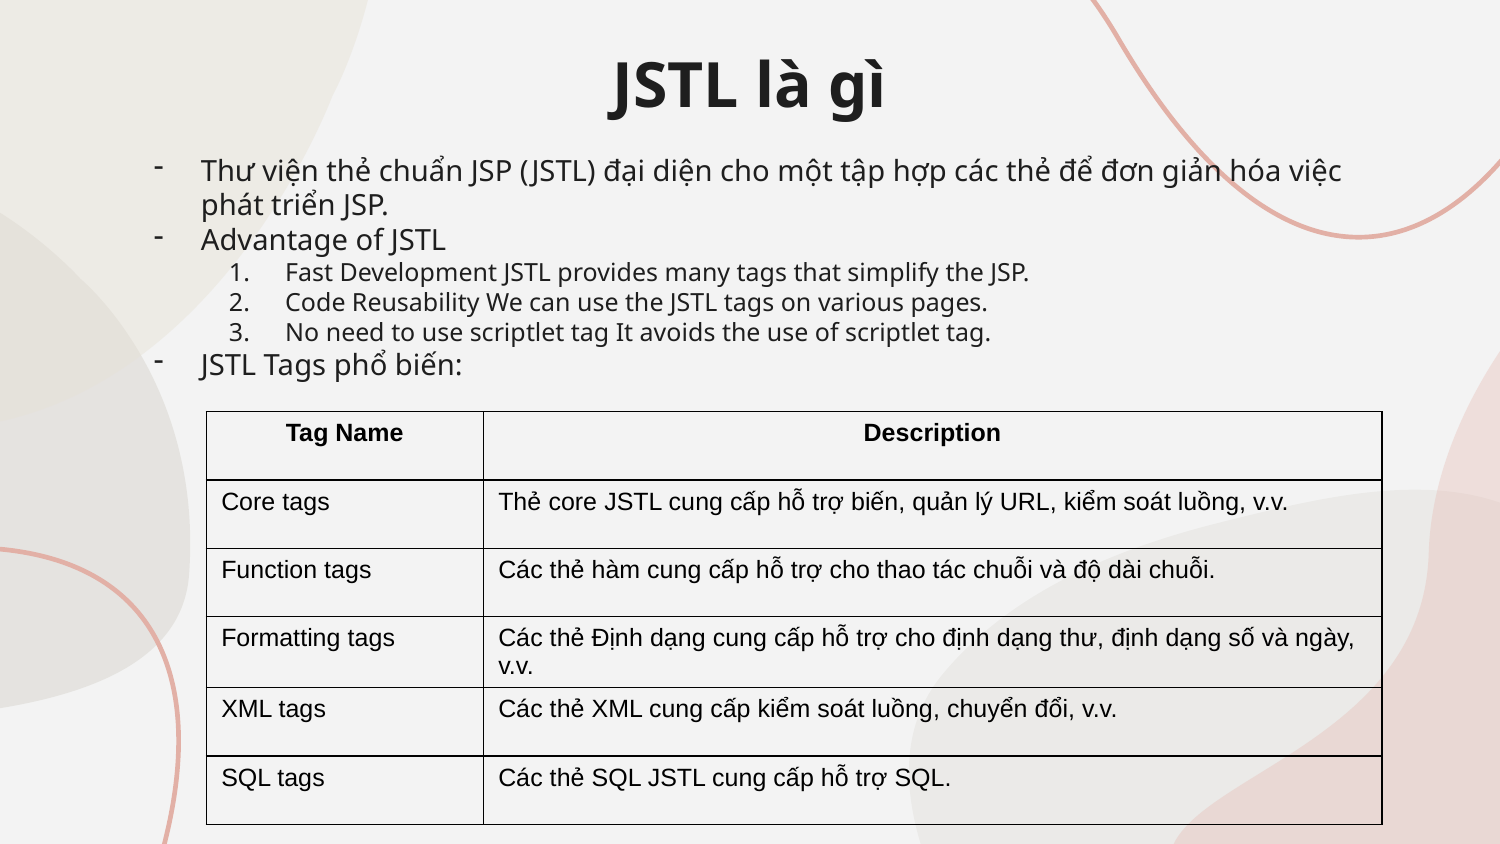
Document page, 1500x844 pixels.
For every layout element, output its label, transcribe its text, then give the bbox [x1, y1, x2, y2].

table_cell SQL tags [207, 757, 483, 824]
table_cell Các thẻ SQL JSTL cung cấp hỗ trợ SQL. [484, 757, 1381, 824]
table_cell Các thẻ XML cung cấp kiểm soát luồng, chuyển đổi, v.v. [484, 688, 1381, 755]
table_cell Các thẻ hàm cung cấp hỗ trợ cho thao tác chuỗi và độ dài chuỗi. [484, 549, 1381, 616]
table_cell Formatting tags [207, 617, 483, 687]
table_cell Core tags [207, 481, 483, 548]
subtitle Thư viện thẻ chuẩn JSP (JSTL) đại diện cho một tập hợp các thẻ để đơn giản hóa việc phát triển JSP. Advantage of JSTL Fast Development JSTL provides many tags that simplify the JSP. Code Reusability We can use the JSTL tags on various pages. No need to use scriptlet tag It avoids the use of scriptlet tag. JSTL Tags phổ biến: [118, 136, 1382, 674]
table_header Description [484, 412, 1381, 479]
title JSTL là gì [118, 28, 1382, 136]
table_header Tag Name [207, 412, 483, 479]
table_cell Các thẻ Định dạng cung cấp hỗ trợ cho định dạng thư, định dạng số và ngày, v.v. [484, 617, 1381, 687]
table_cell XML tags [207, 688, 483, 755]
table_cell Function tags [207, 549, 483, 616]
table_cell Thẻ core JSTL cung cấp hỗ trợ biến, quản lý URL, kiểm soát luồng, v.v. [484, 481, 1381, 548]
